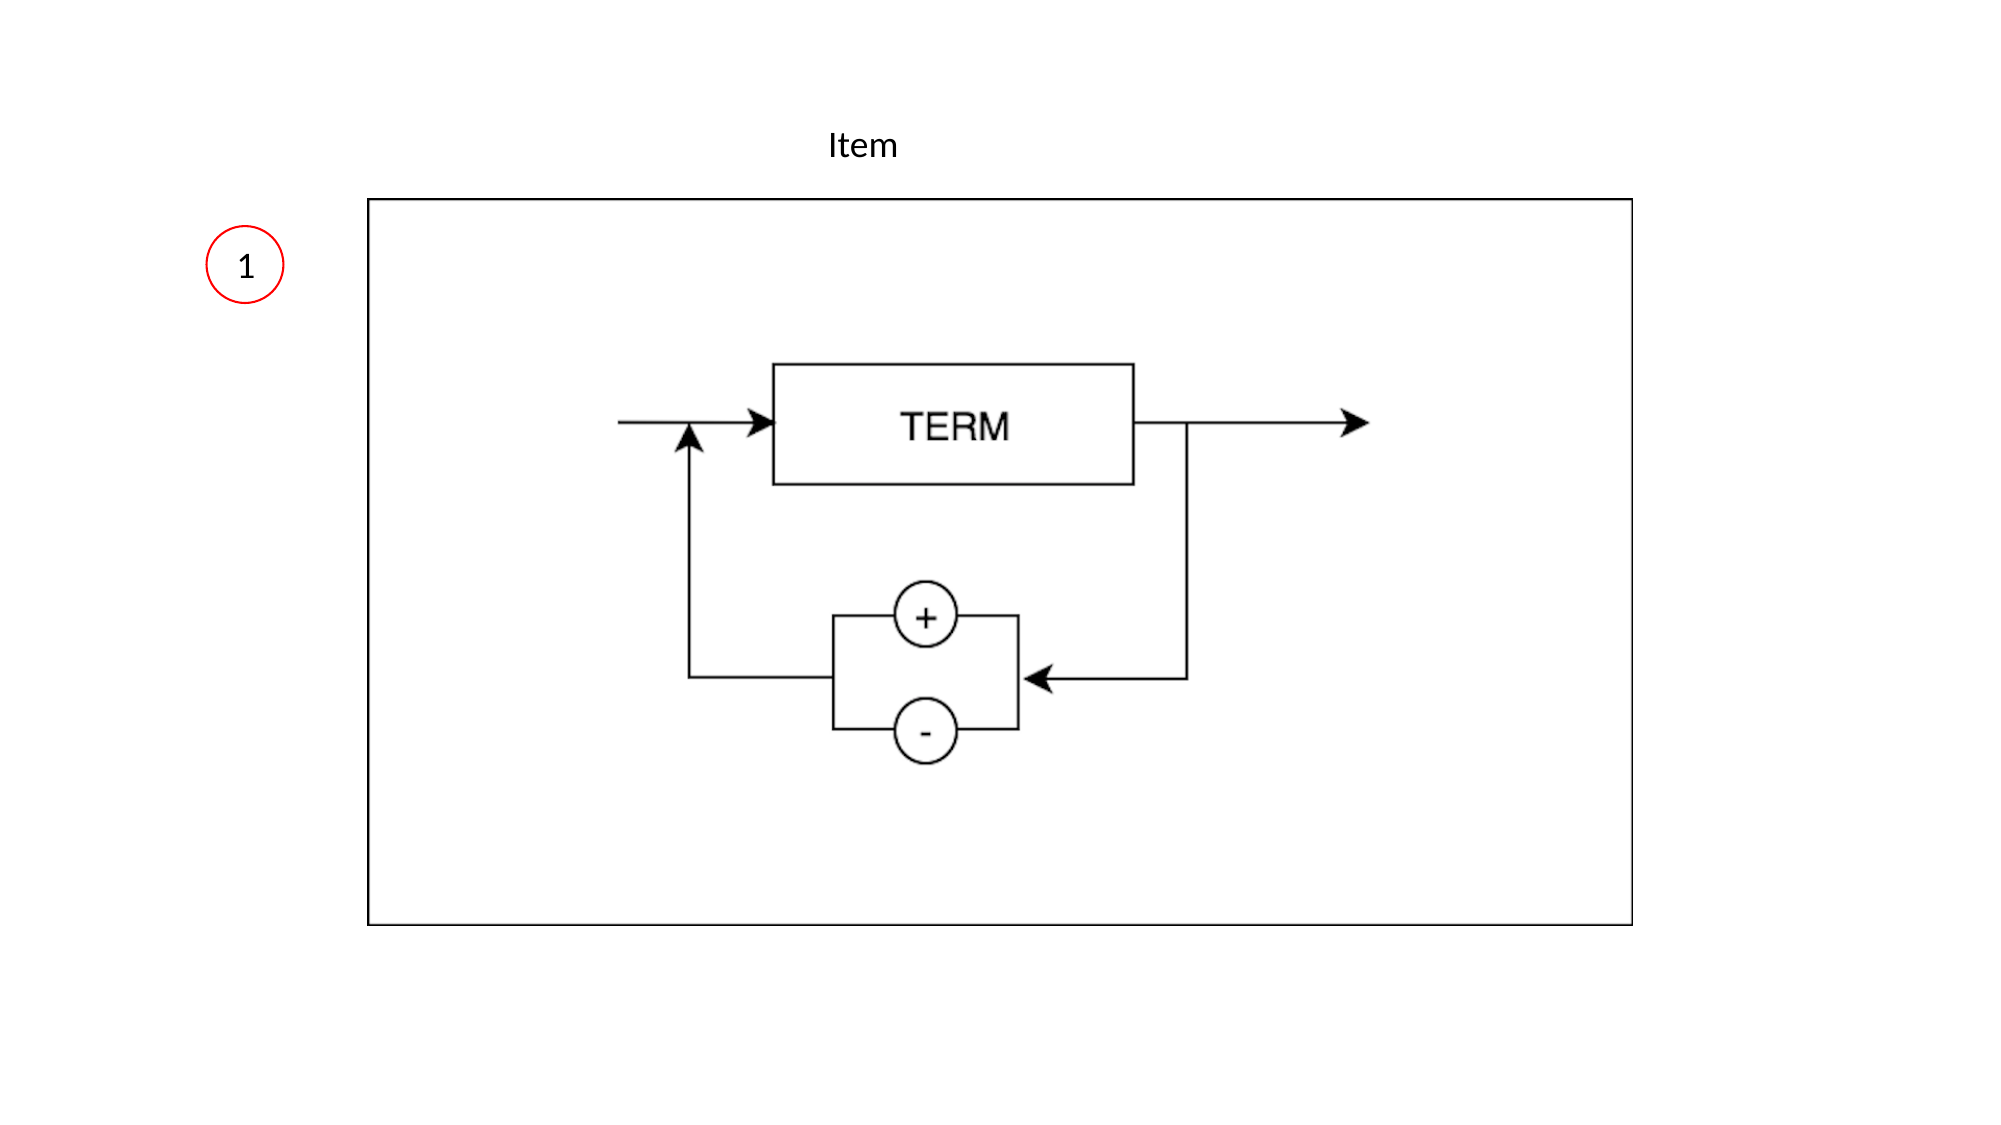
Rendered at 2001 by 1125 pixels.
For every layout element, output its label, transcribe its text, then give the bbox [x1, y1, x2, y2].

text_box 1 [205, 225, 269, 296]
text_box 1 [221, 233, 280, 338]
text_box Item [813, 112, 914, 173]
picture [367, 198, 1633, 926]
text_box 1 [280, 246, 285, 283]
